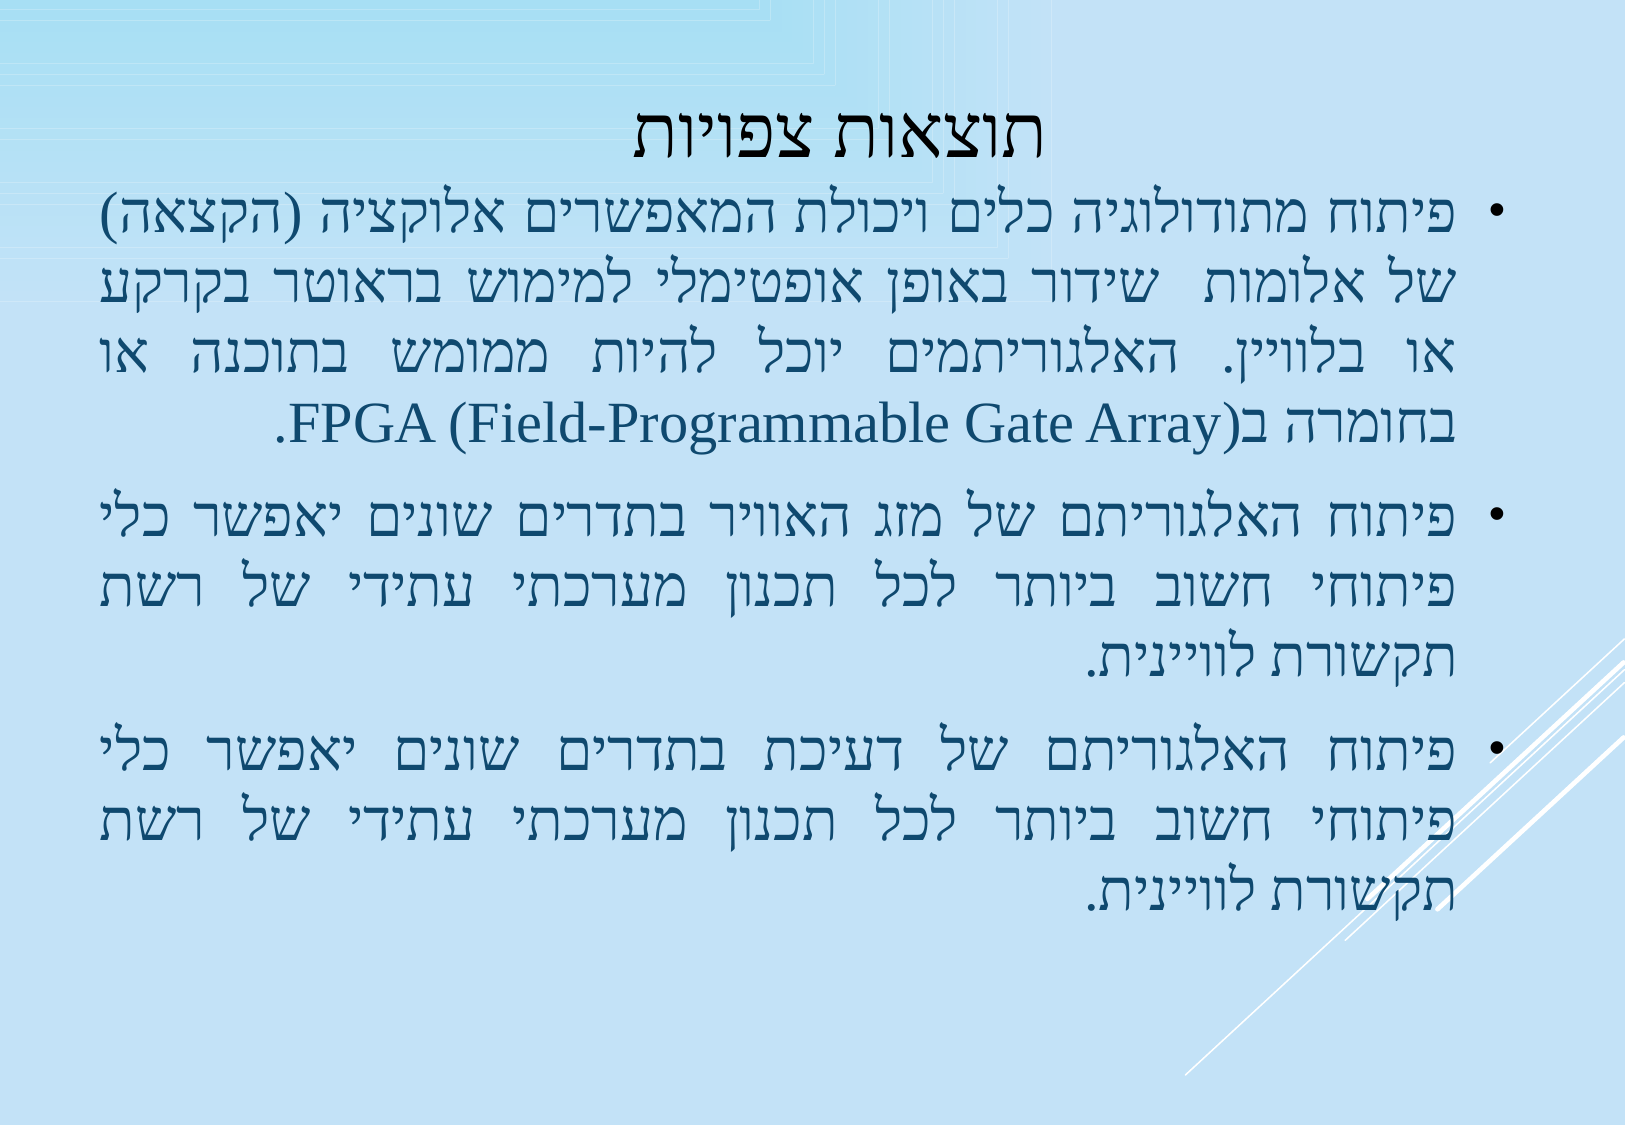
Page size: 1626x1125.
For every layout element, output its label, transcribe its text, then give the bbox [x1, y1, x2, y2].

text_box תוצאות צפויות [326, 30, 1355, 130]
list פיתוח מתודולוגיה כלים ויכולת המאפשרים אלוקציה (הקצאה) של אלומות שידור באופן אופטימלי למימוש בראוטר בקרקע או בלוויין. האלגוריתמים יוכל להיות ממומש בתוכנה או בחומרה בFPGA (Field-Programmable Gate Array). פיתוח האלגוריתם של מזג האוויר בתדרים שונים יאפשר כלי פיתוחי חשוב ביותר לכל תכנון מערכתי עתידי של רשת תקשורת לוויינית. פיתוח האלגוריתם של דעיכת בתדרים שונים יאפשר כלי פיתוחי חשוב ביותר לכל תכנון מערכתי עתידי של רשת תקשורת לוויינית. [84, 130, 1520, 1038]
